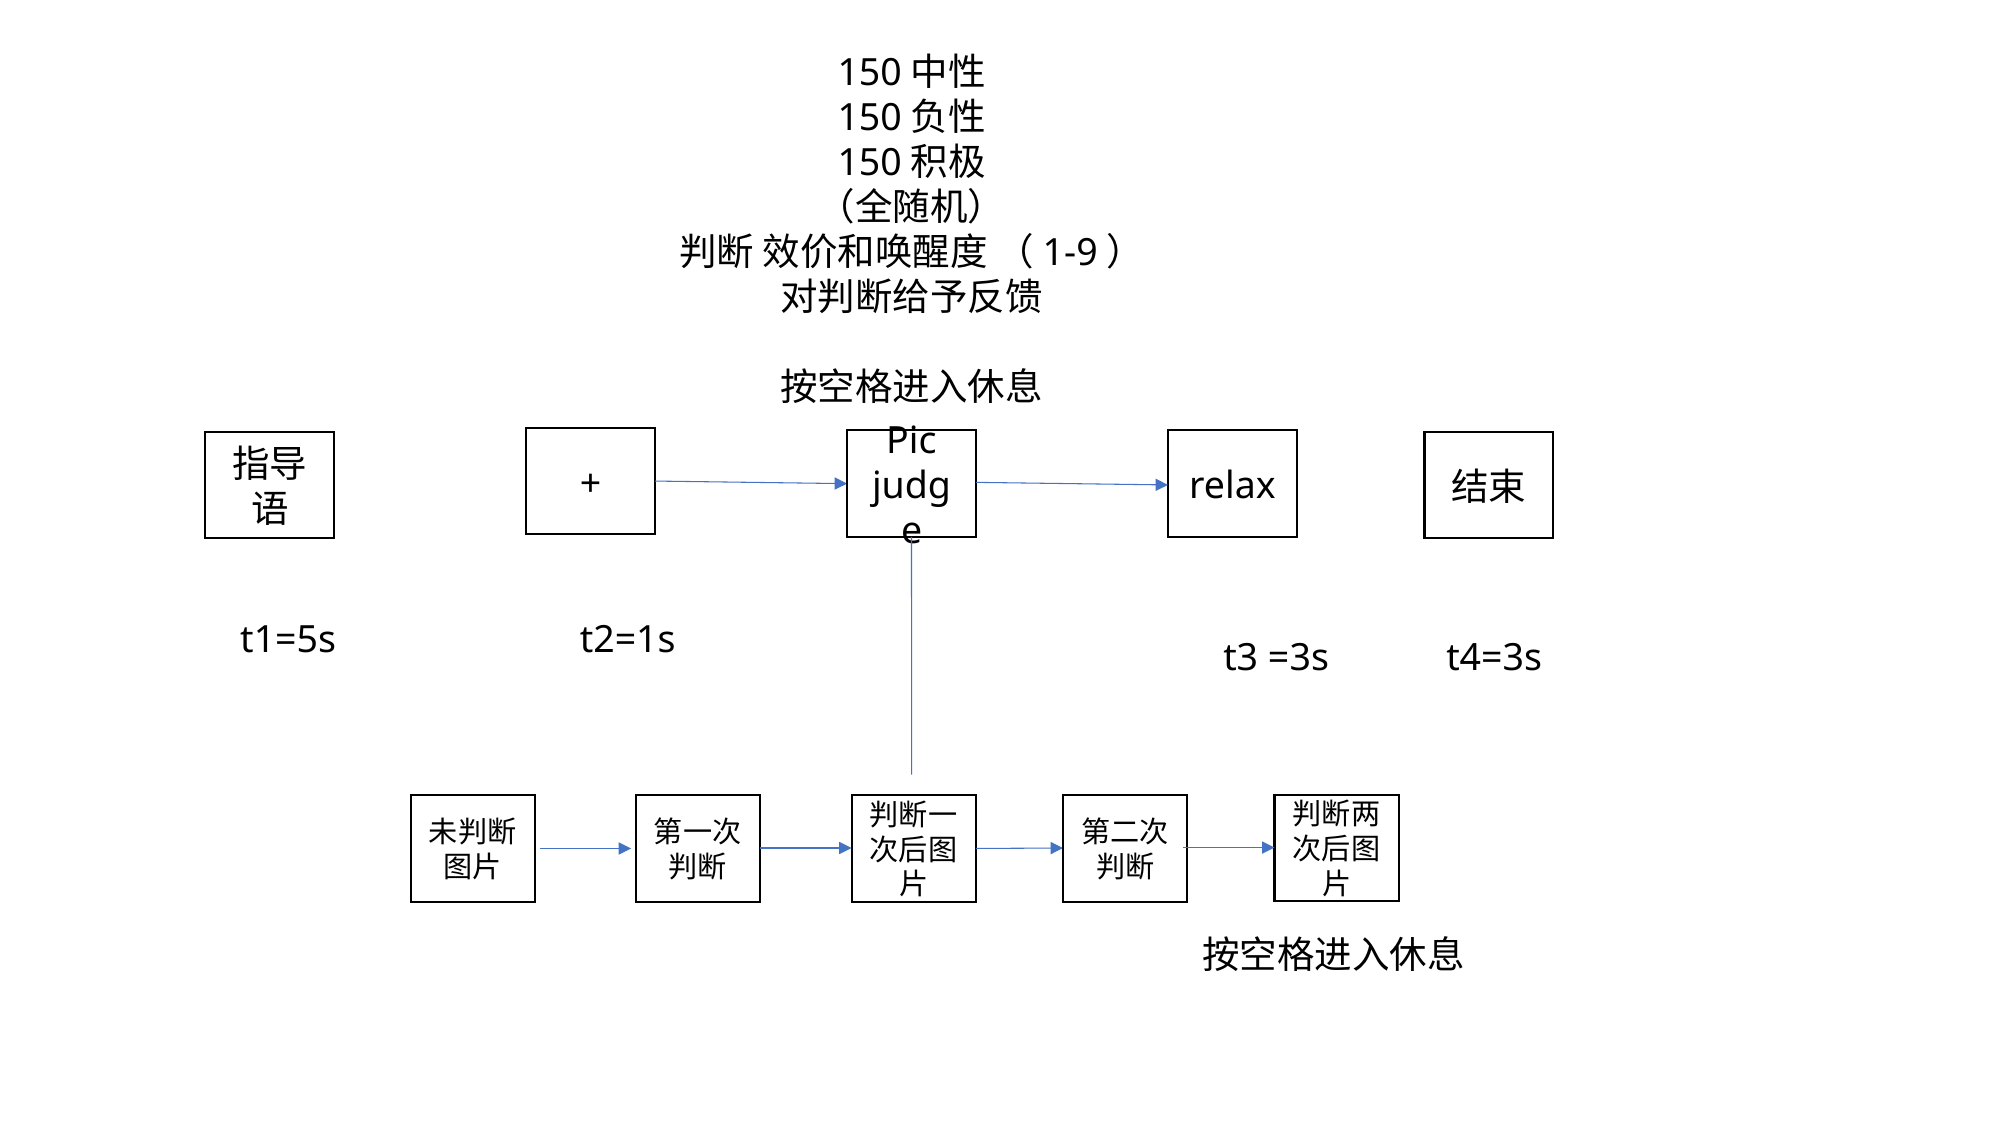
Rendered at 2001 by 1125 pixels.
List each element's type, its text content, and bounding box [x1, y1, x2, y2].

text_box 判断一次后图片 [851, 794, 977, 903]
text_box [655, 480, 848, 484]
text_box + [525, 427, 656, 535]
text_box 结束 [1423, 431, 1554, 539]
text_box 判断两次后图片 [1273, 794, 1400, 902]
text_box 150中性 150负性 150积极 （全随机） 判断 效价和唤醒度 （1-9） 对判断给予反馈 按空格进入休息 [664, 40, 1159, 416]
text_box 按空格进入休息 [1163, 923, 1504, 983]
text_box t1=5s [225, 607, 408, 668]
text_box Pic judge [846, 429, 977, 538]
text_box t3 =3s [1198, 625, 1344, 686]
text_box 未判断图片 [410, 794, 536, 903]
text_box t2=1s [565, 607, 691, 668]
text_box relax [1167, 429, 1298, 538]
text_box 指导语 [204, 431, 335, 539]
text_box t4=3s [1431, 625, 1558, 686]
text_box 第二次判断 [1062, 794, 1188, 903]
text_box 第一次判断 [635, 794, 761, 903]
